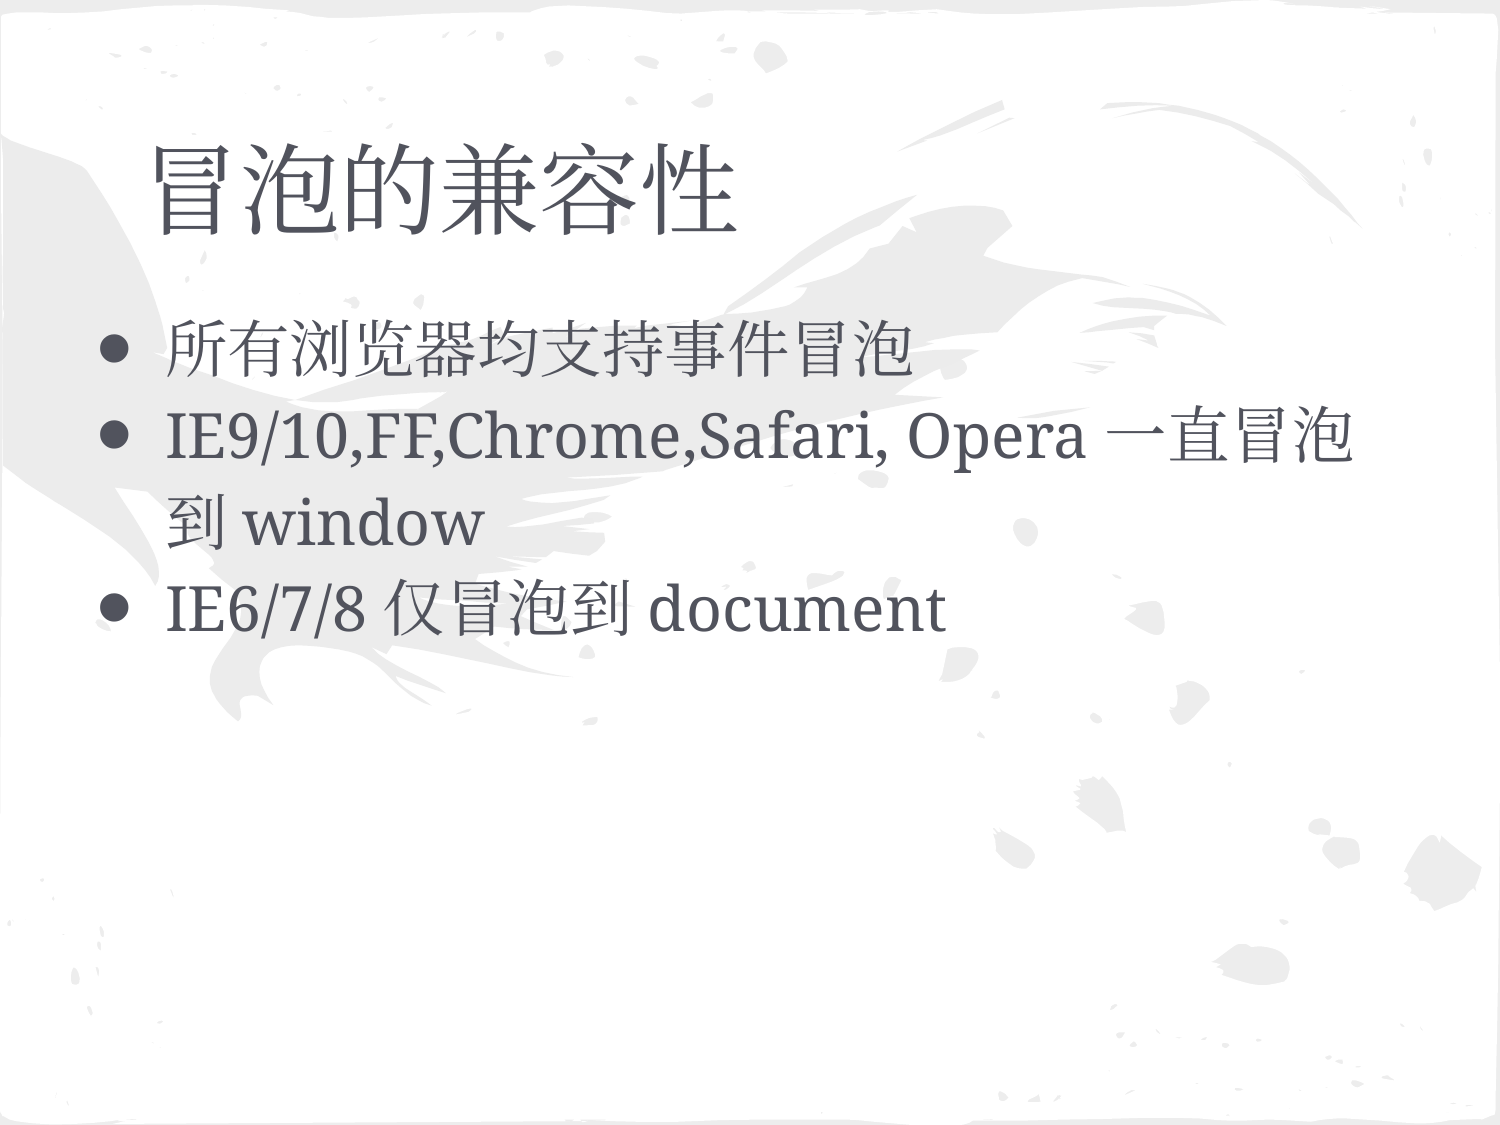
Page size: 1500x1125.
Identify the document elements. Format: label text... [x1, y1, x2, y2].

title 冒泡的兼容性 [75, 44, 1425, 263]
list 所有浏览器均支持事件冒泡 IE9/10,FF,Chrome,Safari, Opera一直冒泡到window IE6/7/8仅冒泡到document [75, 283, 1425, 952]
